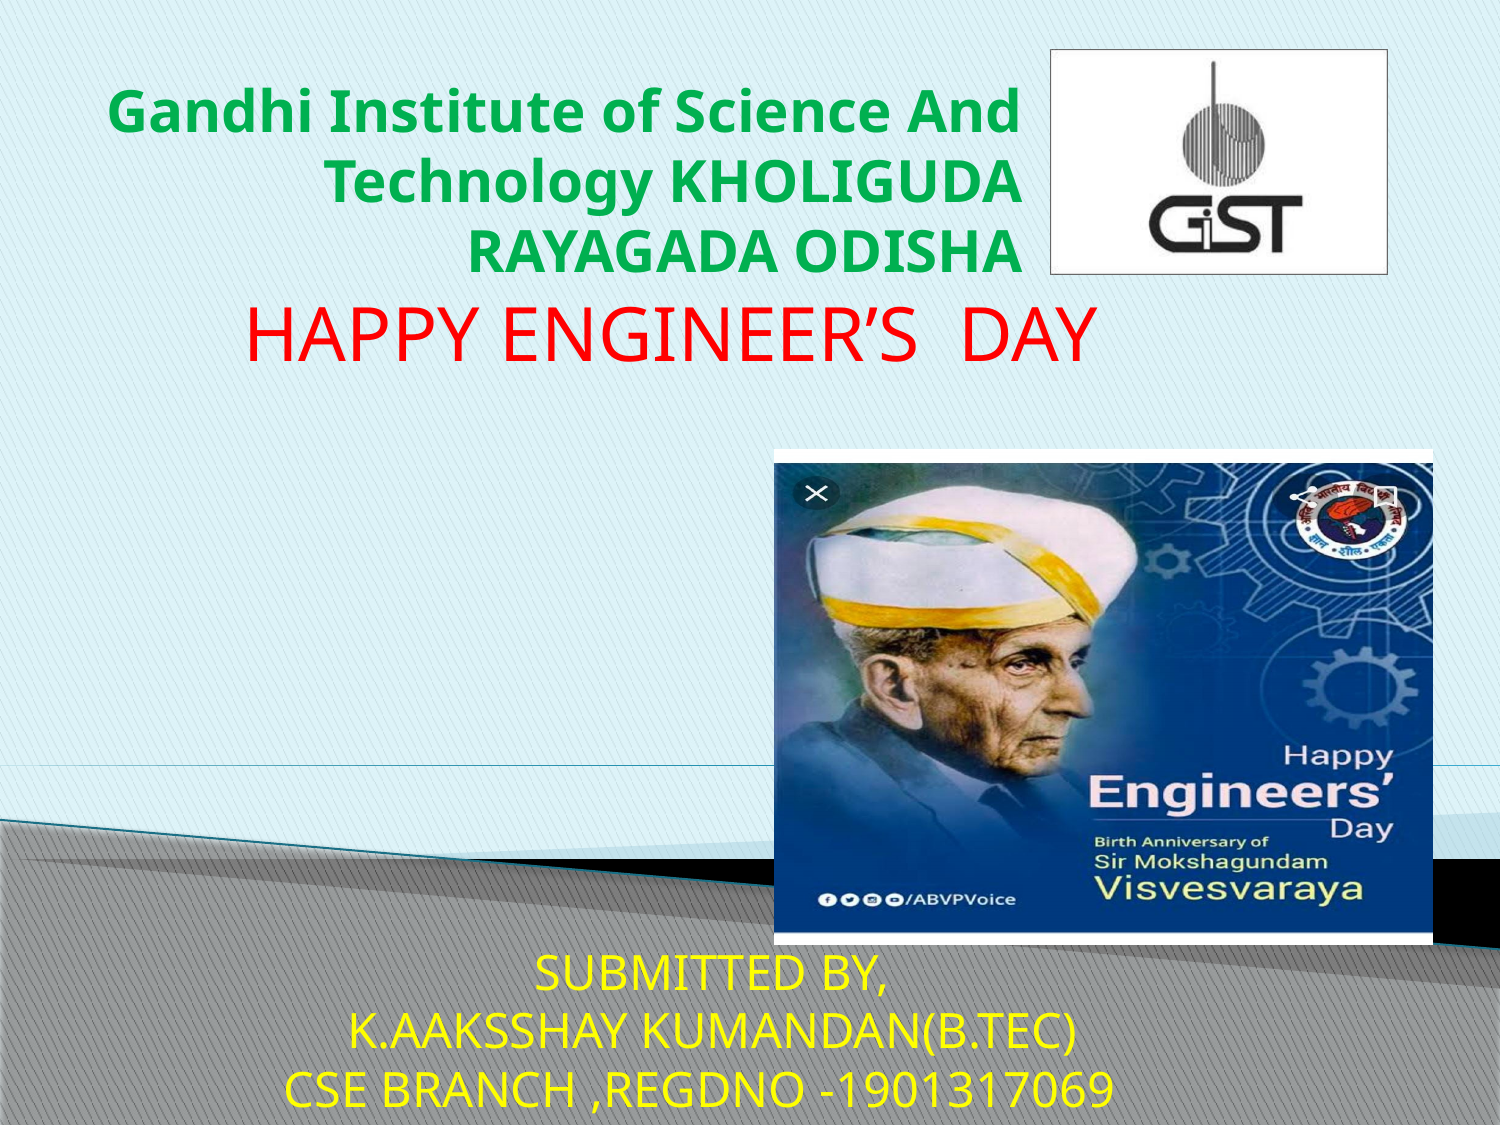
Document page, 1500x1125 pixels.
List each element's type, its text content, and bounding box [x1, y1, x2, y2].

picture [5, 449, 1500, 989]
text_box HAPPY ENGINEER’S DAY [62, 237, 1338, 425]
text_box SUBMITTED BY, K.AAKSSHAY KUMANDAN(B.TEC) CSE BRANCH ,REGDNO -1901317069 [74, 933, 1350, 1125]
picture [1049, 49, 1388, 276]
title Gandhi Institute of Science And Technology KHOLIGUDA RAYAGADA ODISHA [37, 50, 1038, 292]
